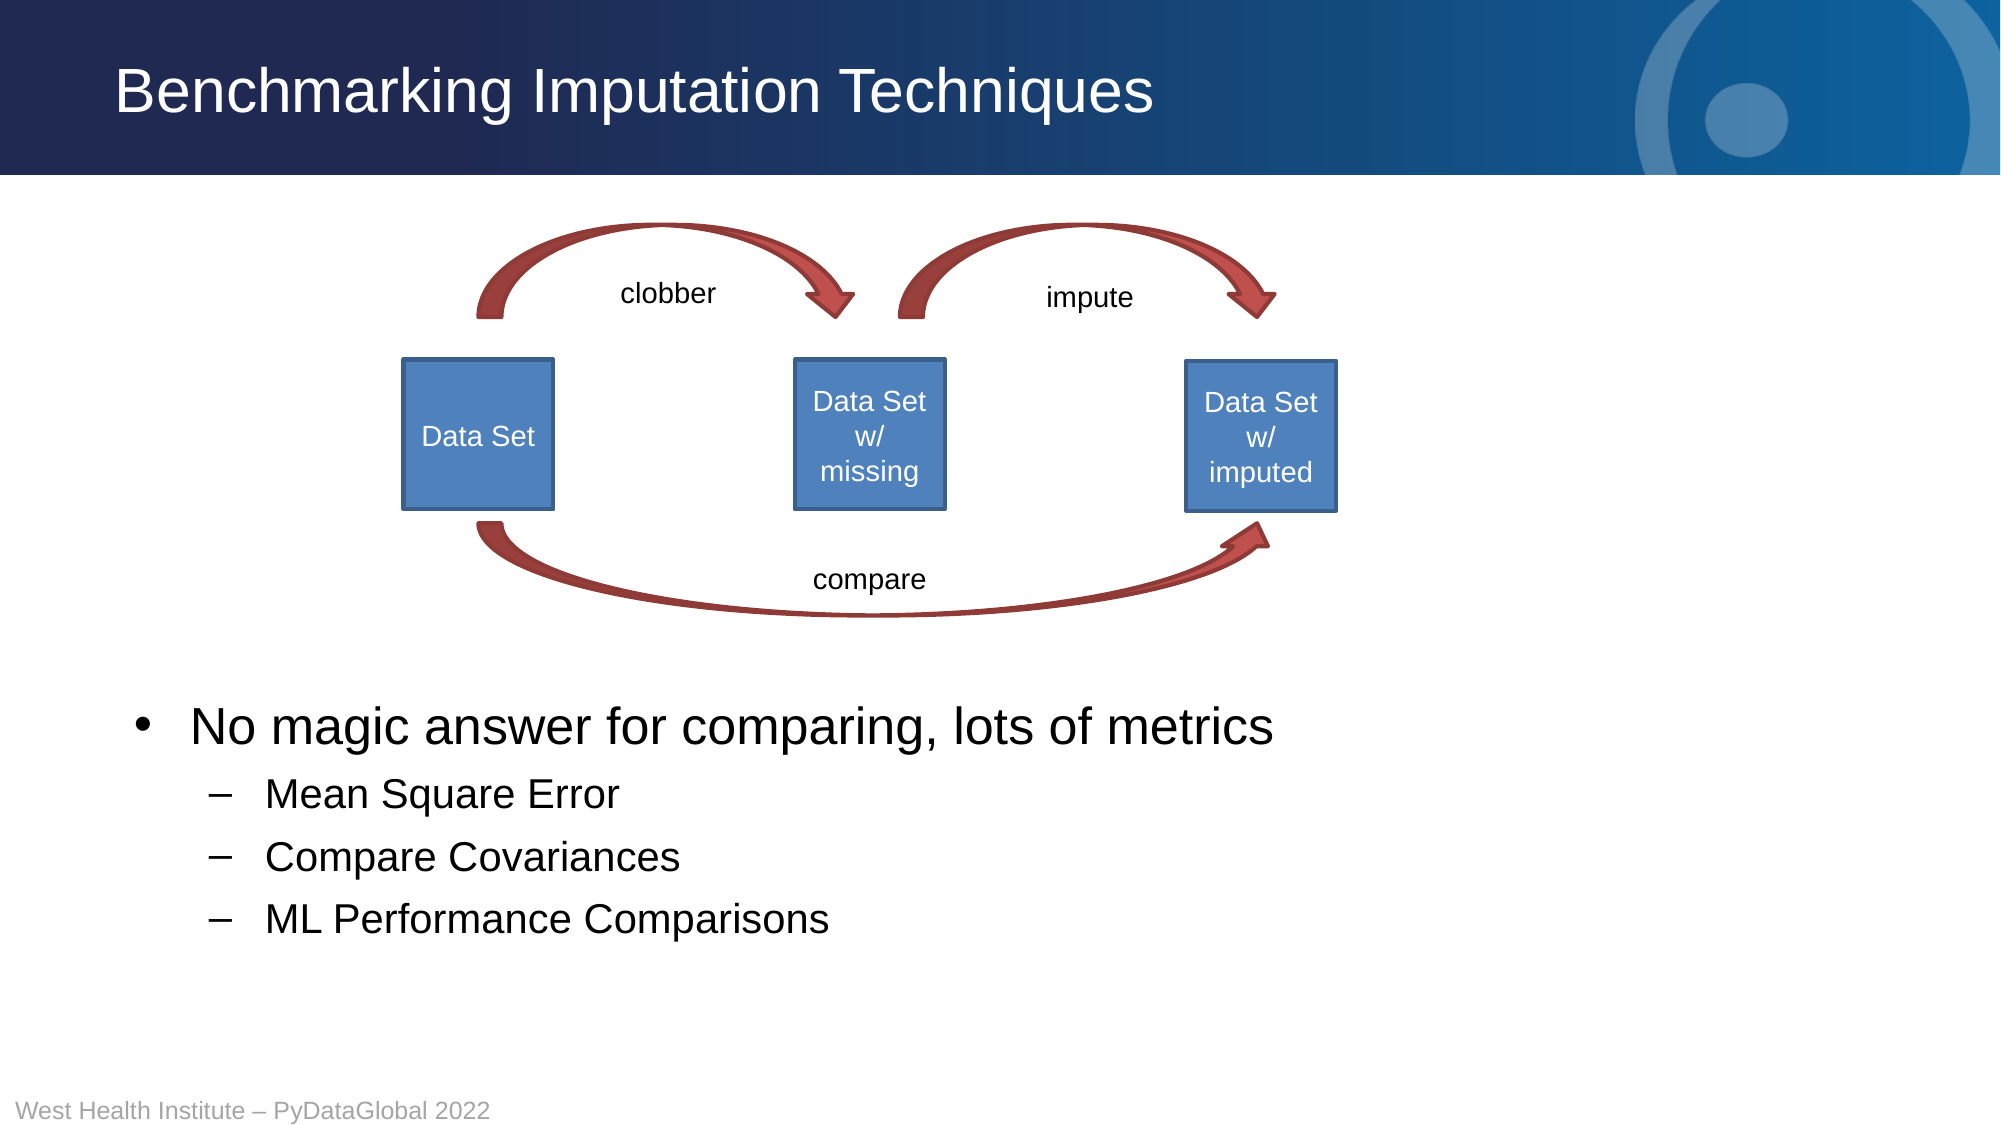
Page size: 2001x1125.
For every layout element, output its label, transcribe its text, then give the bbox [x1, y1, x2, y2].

text_box Data Set [401, 357, 555, 511]
text_box clobber [593, 266, 744, 317]
text_box Data Set w/ imputed [1184, 359, 1338, 513]
text_box [476, 222, 855, 320]
text_box compare [794, 553, 945, 603]
text_box [476, 521, 1270, 618]
text_box [897, 222, 1277, 320]
title Benchmarking Imputation Techniques [99, 0, 1874, 175]
list No magic answer for comparing, lots of metrics Mean Square Error Compare Covariances ML Performance Comparisons [99, 684, 1900, 1005]
text_box Data Set w/ missing [793, 357, 947, 511]
text_box impute [1015, 270, 1165, 321]
